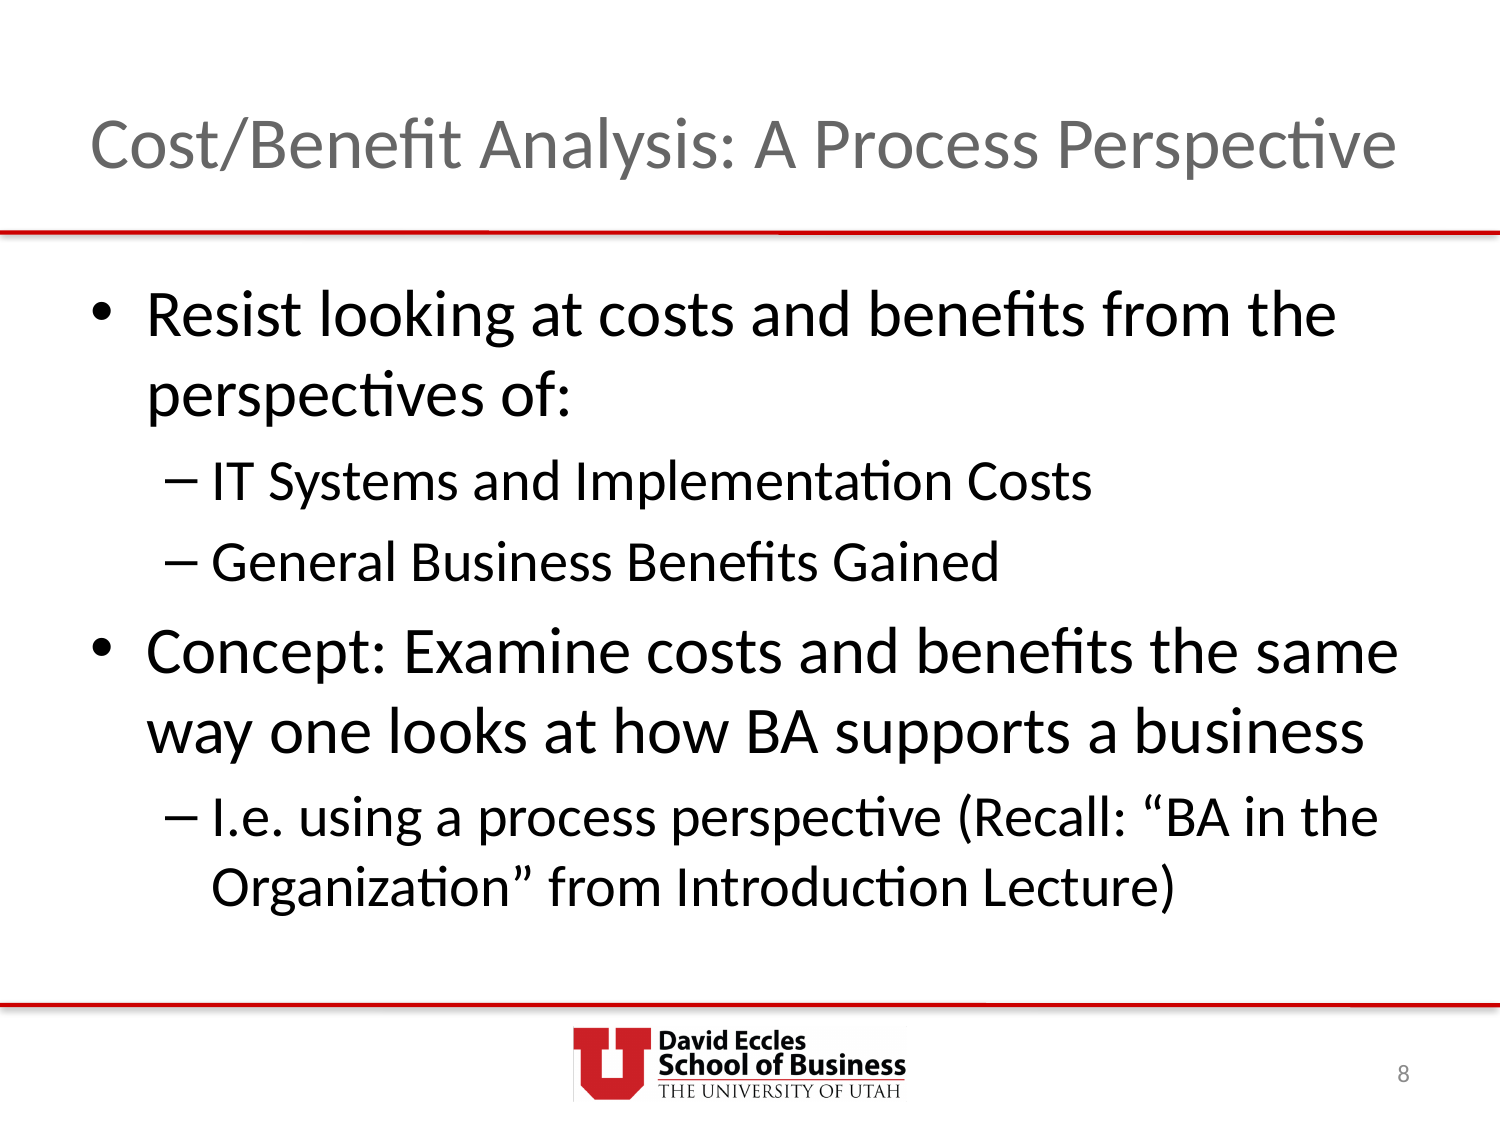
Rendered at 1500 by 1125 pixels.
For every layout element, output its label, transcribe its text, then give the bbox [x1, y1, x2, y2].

list Resist looking at costs and benefits from the perspectives of: IT Systems and Implementation Costs General Business Benefits Gained Concept: Examine costs and benefits the same way one looks at how BA supports a business I.e. using a process perspective (Recall: “BA in the Organization” from Introduction Lecture) [75, 262, 1425, 1005]
picture [573, 1026, 907, 1102]
slide_number 8 [1074, 1042, 1425, 1103]
title Cost/Benefit Analysis: A Process Perspective [75, 45, 1425, 233]
